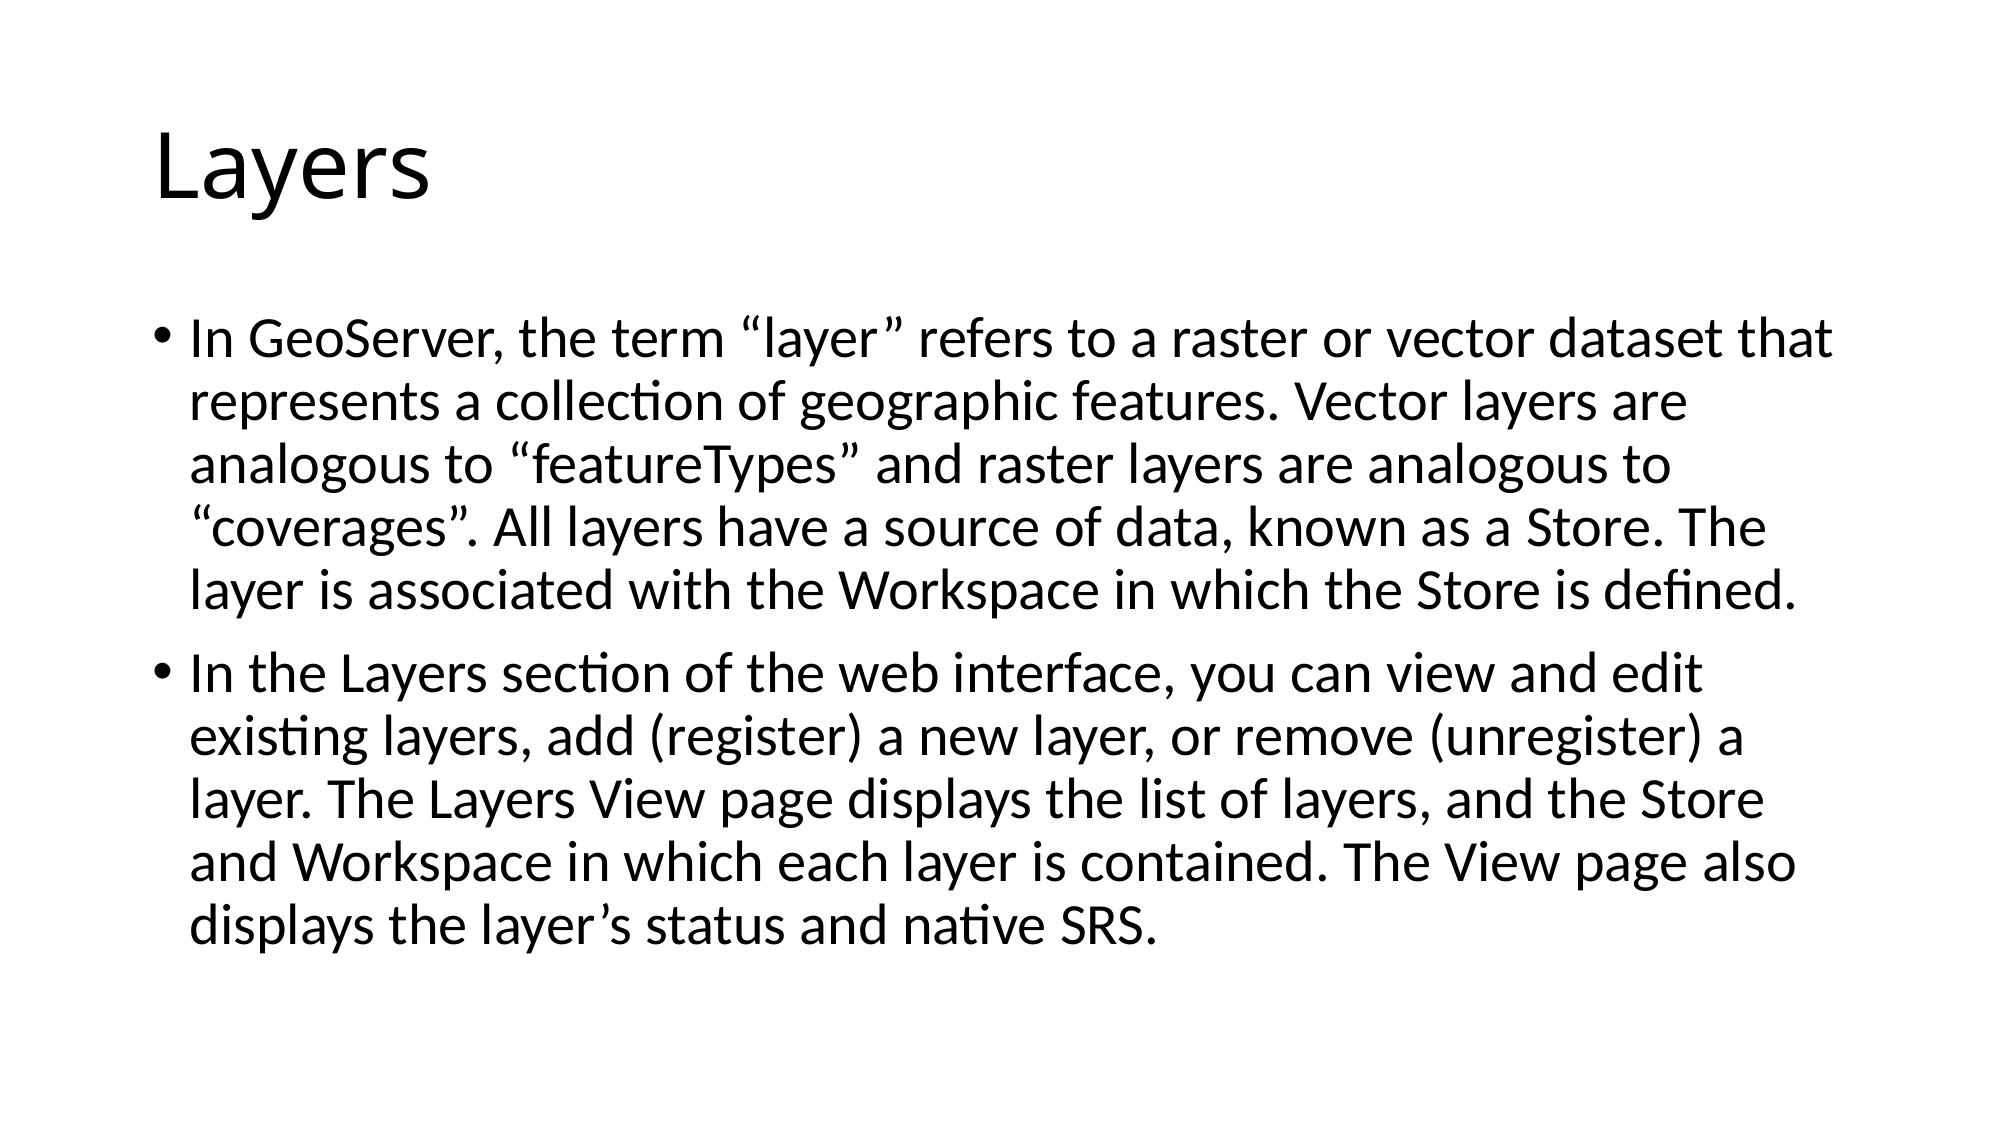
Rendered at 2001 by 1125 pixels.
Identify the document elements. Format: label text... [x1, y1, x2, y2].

list In GeoServer, the term “layer” refers to a raster or vector dataset that represents a collection of geographic features. Vector layers are analogous to “featureTypes” and raster layers are analogous to “coverages”. All layers have a source of data, known as a Store. The layer is associated with the Workspace in which the Store is defined. In the Layers section of the web interface, you can view and edit existing layers, add (register) a new layer, or remove (unregister) a layer. The Layers View page displays the list of layers, and the Store and Workspace in which each layer is contained. The View page also displays the layer’s status and native SRS. [137, 299, 1863, 1014]
title Layers [137, 59, 1863, 278]
